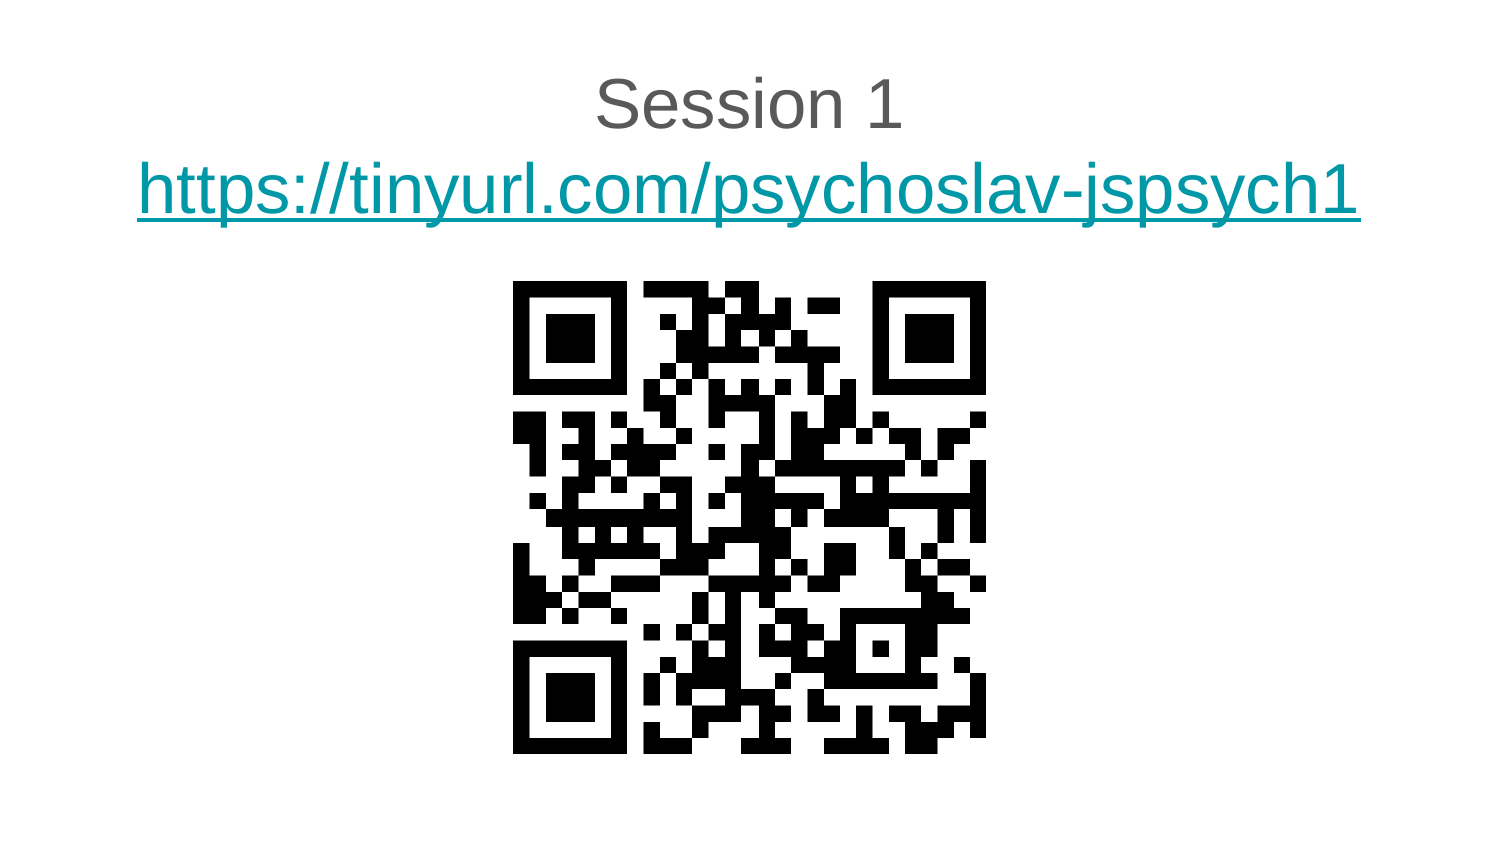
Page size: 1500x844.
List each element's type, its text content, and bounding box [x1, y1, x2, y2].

picture [513, 281, 986, 755]
text_box Session 1 https://tinyurl.com/psychoslav-jspsych1 [41, 43, 1458, 322]
